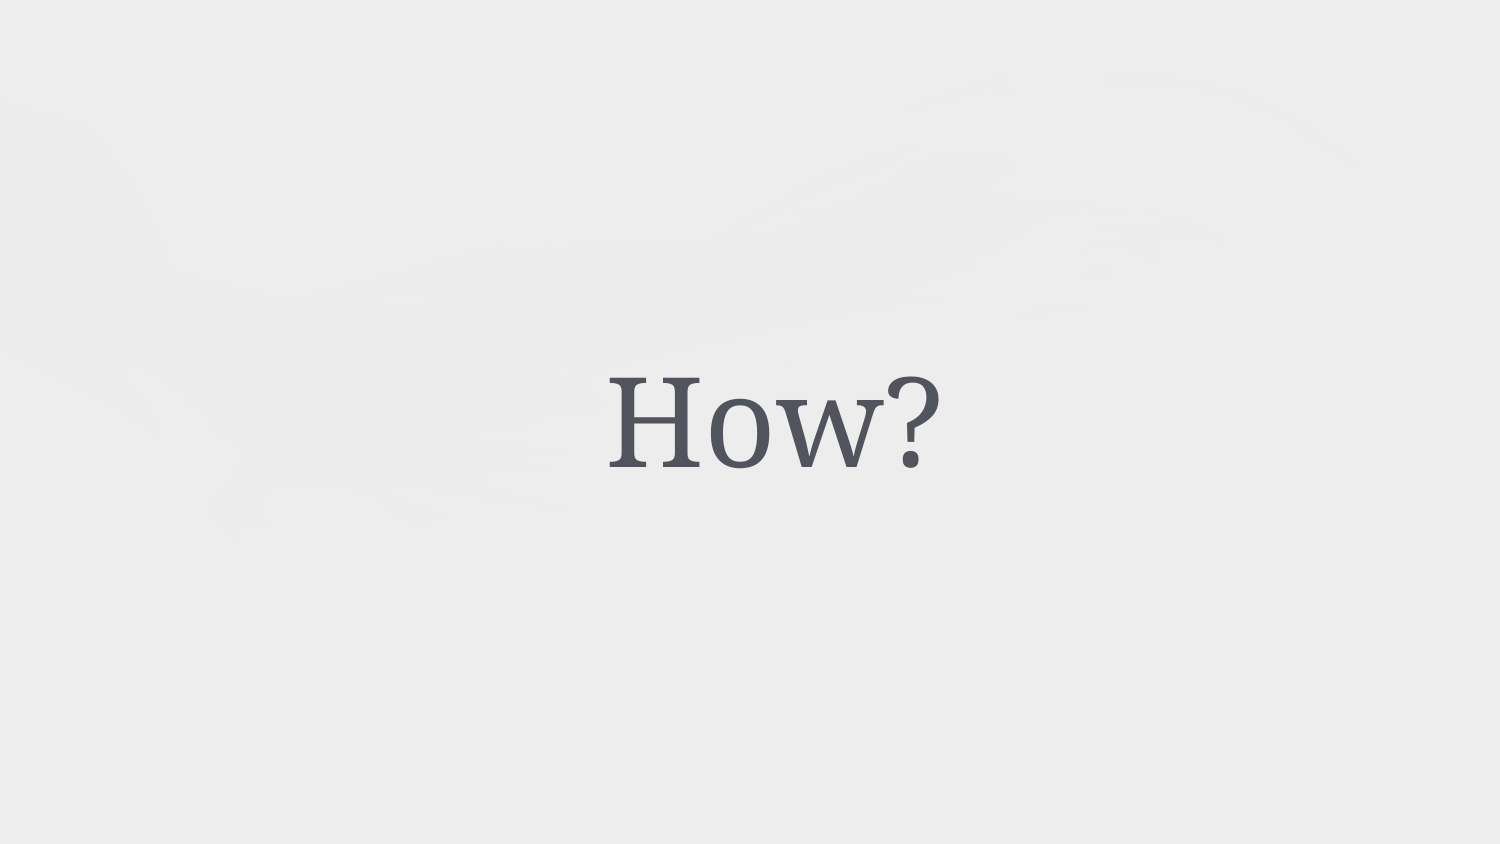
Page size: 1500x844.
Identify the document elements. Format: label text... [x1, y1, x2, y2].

title How? [75, 336, 1425, 508]
